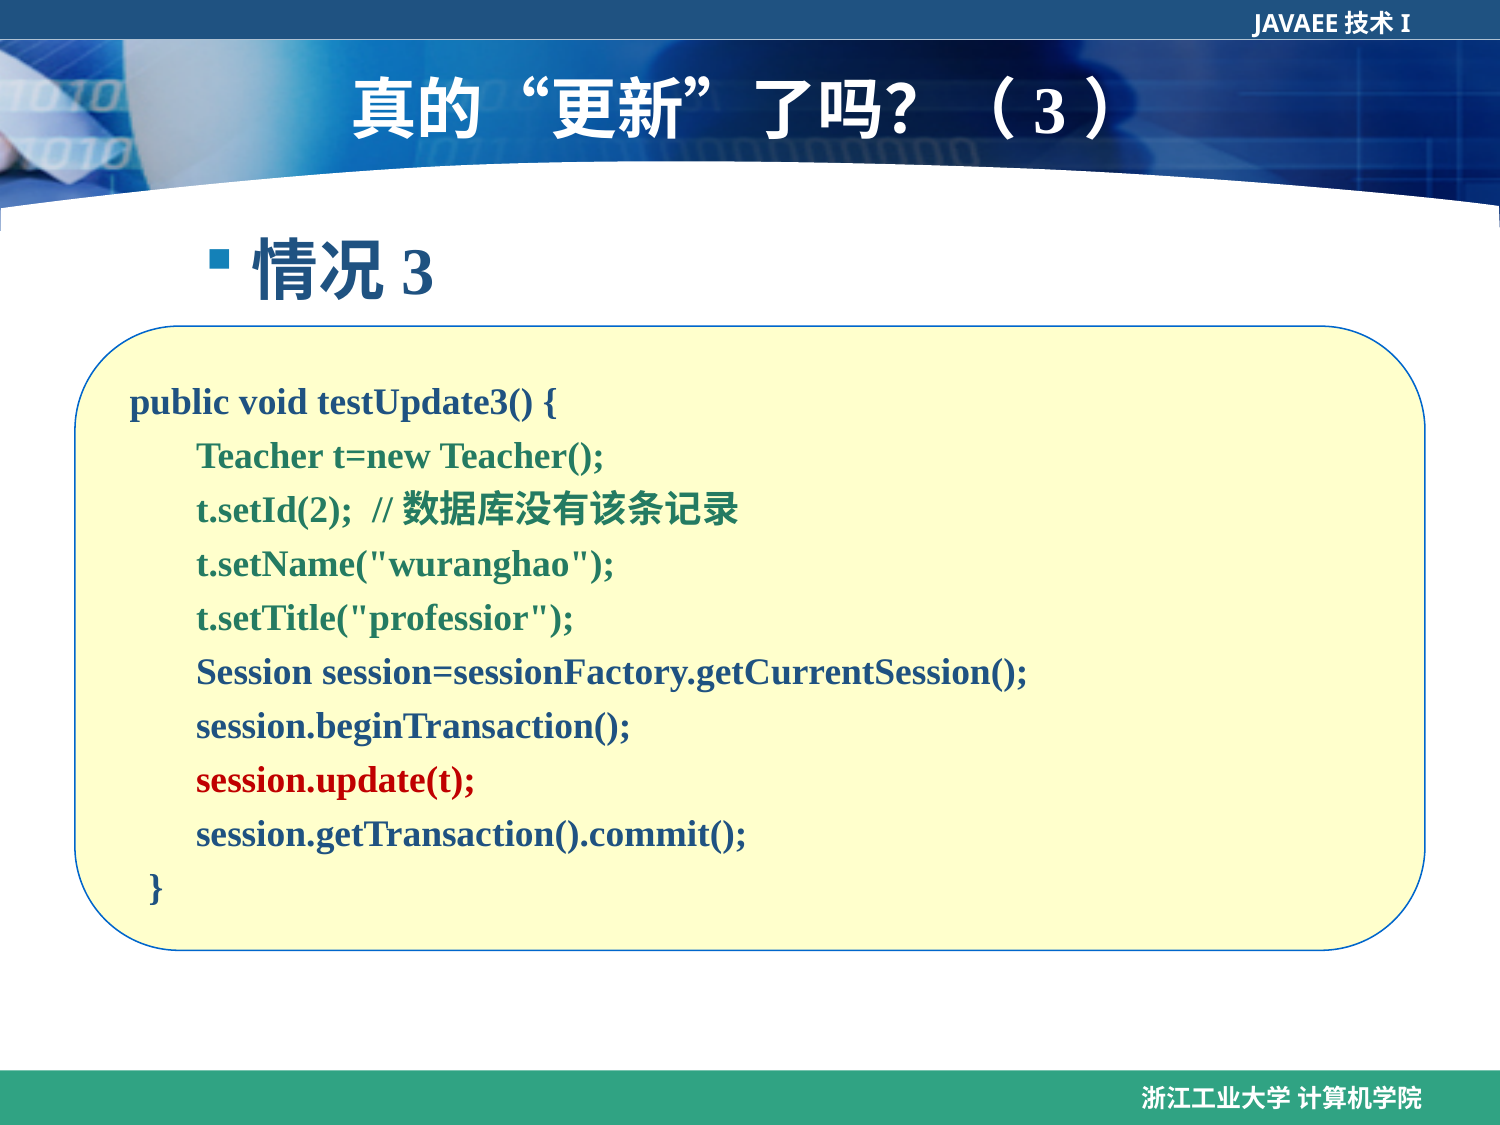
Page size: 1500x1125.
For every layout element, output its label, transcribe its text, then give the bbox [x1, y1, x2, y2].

picture [0, 40, 1500, 208]
list 情况3 [114, 926, 1389, 1013]
list 情况3 [114, 212, 1389, 350]
title 真的“更新”了吗？（3） [74, 52, 1426, 163]
text_box public void testUpdate3() { Teacher t=new Teacher(); t.setId(2); //数据库没有该条记录 t.setName("wuranghao"); t.setTitle("professior"); Session session=sessionFactory.getCurrentSession(); session.beginTransaction(); session.update(t); session.getTransaction().commit(); } [74, 326, 1425, 951]
